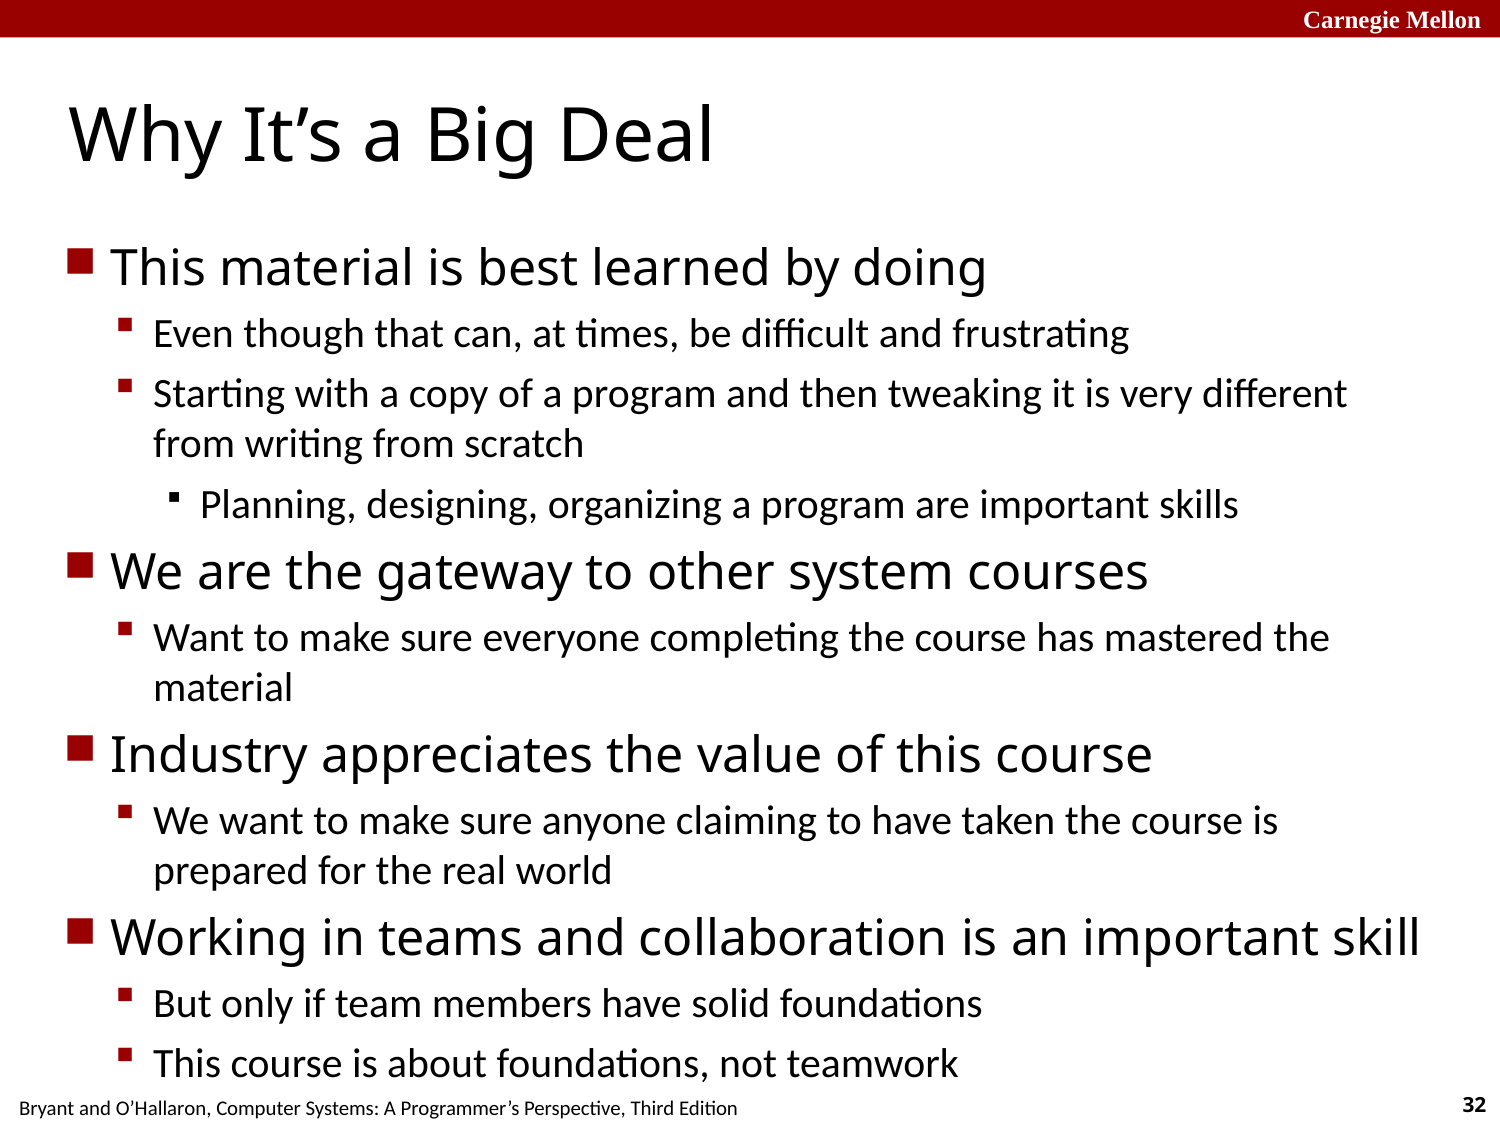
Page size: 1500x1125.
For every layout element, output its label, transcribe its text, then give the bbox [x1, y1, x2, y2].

title Why It’s a Big Deal [62, 41, 1438, 222]
list This material is best learned by doing Even though that can, at times, be difficult and frustrating Starting with a copy of a program and then tweaking it is very different from writing from scratch Planning, designing, organizing a program are important skills We are the gateway to other system courses Want to make sure everyone completing the course has mastered the material Industry appreciates the value of this course We want to make sure anyone claiming to have taken the course is prepared for the real world Working in teams and collaboration is an important skill But only if team members have solid foundations This course is about foundations, not teamwork [62, 228, 1438, 1122]
